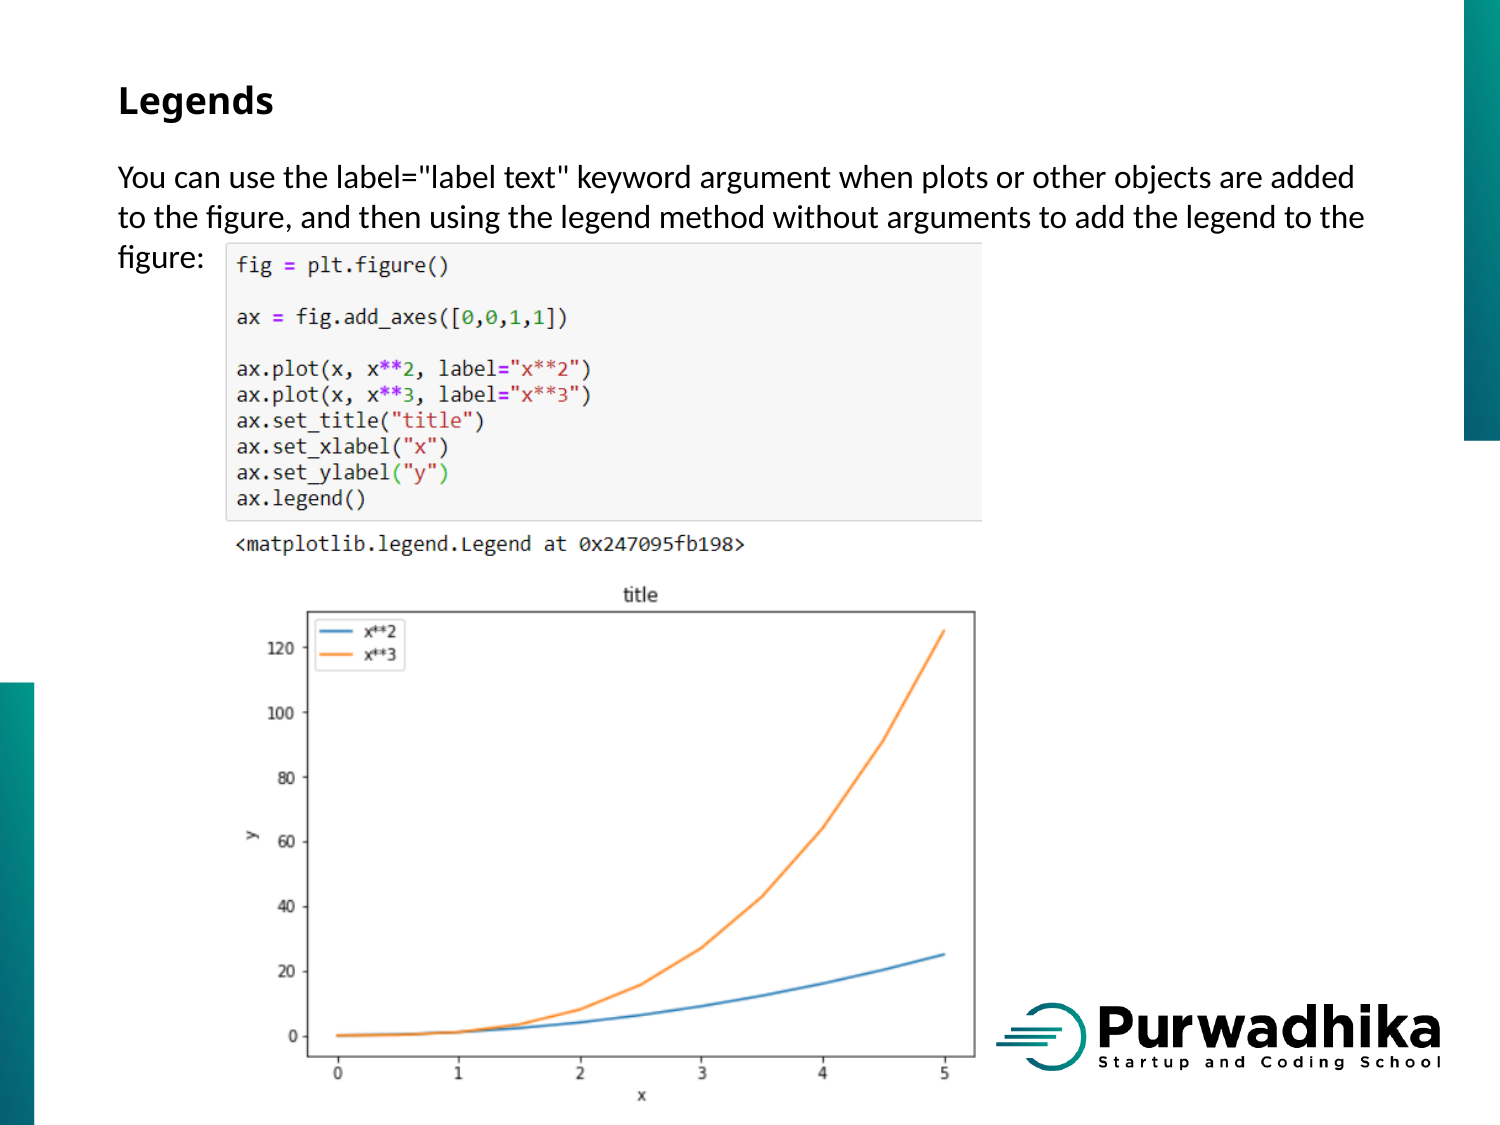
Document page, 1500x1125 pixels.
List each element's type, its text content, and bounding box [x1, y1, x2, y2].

text_box You can use the label="label text" keyword argument when plots or other objects are added to the figure, and then using the legend method without arguments to add the legend to the figure: [103, 147, 1403, 283]
picture [0, 0, 1500, 1125]
text_box Legends [102, 69, 290, 130]
